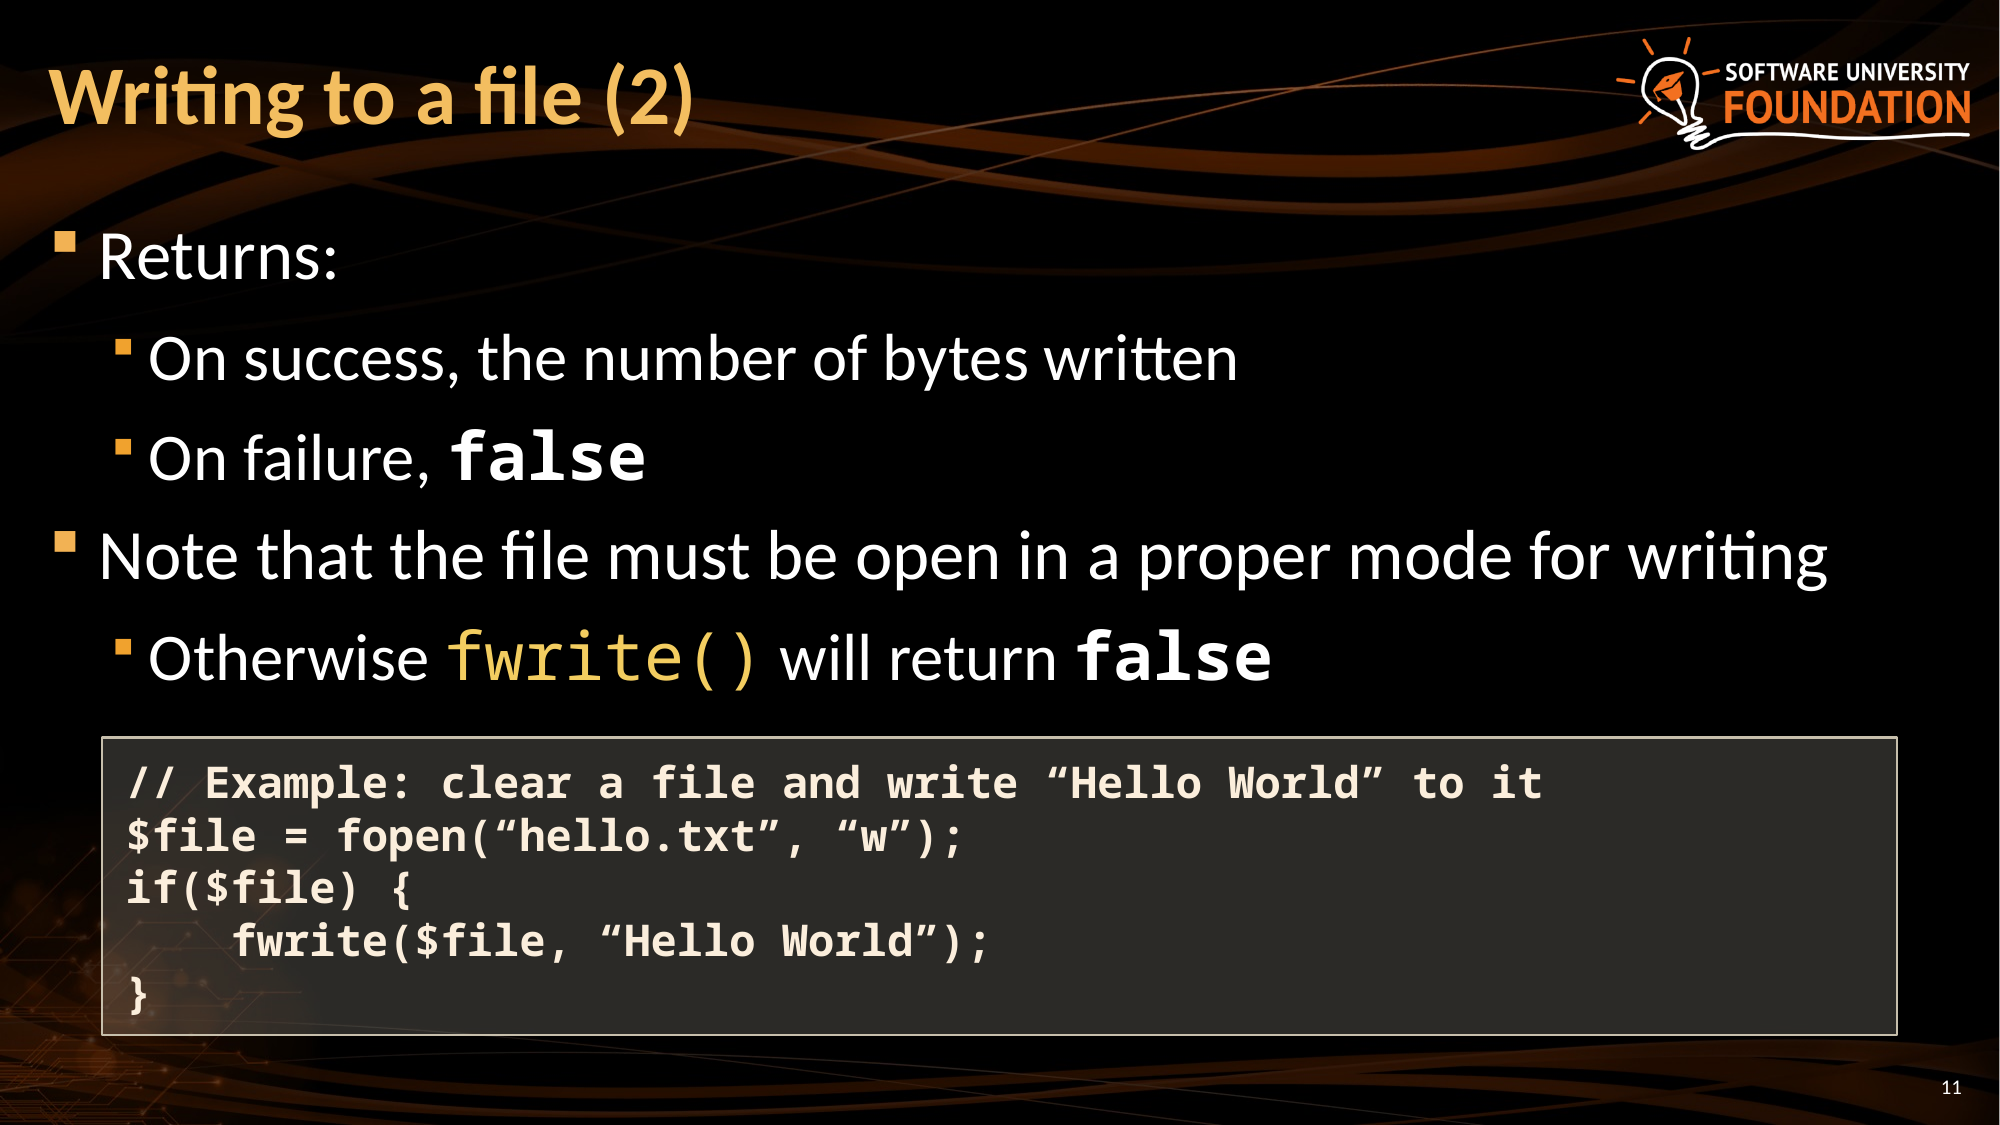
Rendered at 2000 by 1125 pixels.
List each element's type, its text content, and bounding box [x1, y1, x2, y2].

list Returns: On success, the number of bytes written On failure, false Note that the file must be open in a proper mode for writing Otherwise fwrite() will return false [31, 212, 1968, 1120]
picture [0, 0, 2000, 1125]
slide_number 11 [1897, 1070, 1968, 1103]
text_box // Example: clear a file and write “Hello World” to it $file = fopen(“hello.txt”, “w”); if($file) { fwrite($file, “Hello World”); } [102, 737, 1898, 1036]
title Writing to a file (2) [30, 6, 1602, 189]
